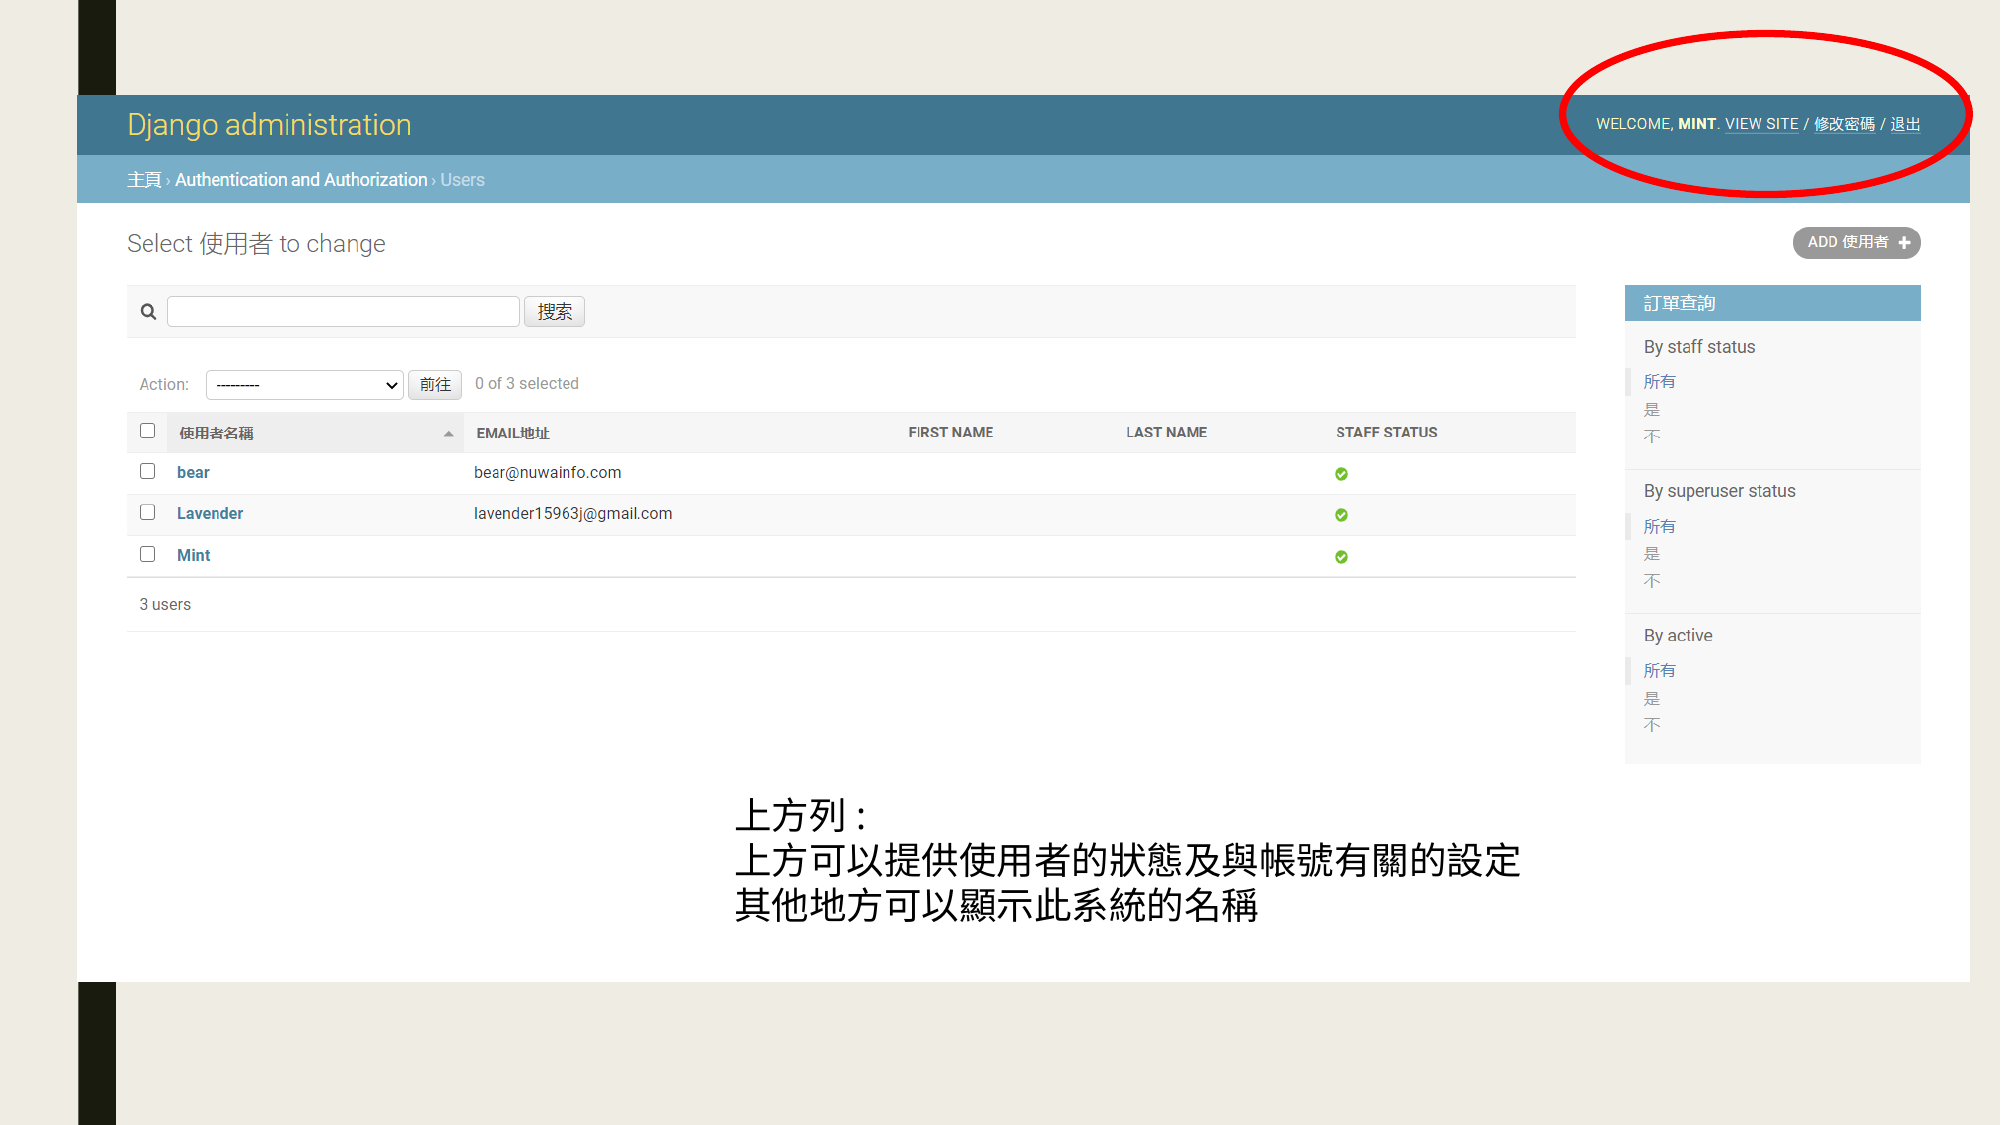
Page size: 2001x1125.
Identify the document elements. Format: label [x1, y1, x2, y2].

text_box [1565, 30, 1967, 95]
picture [77, 95, 1970, 983]
